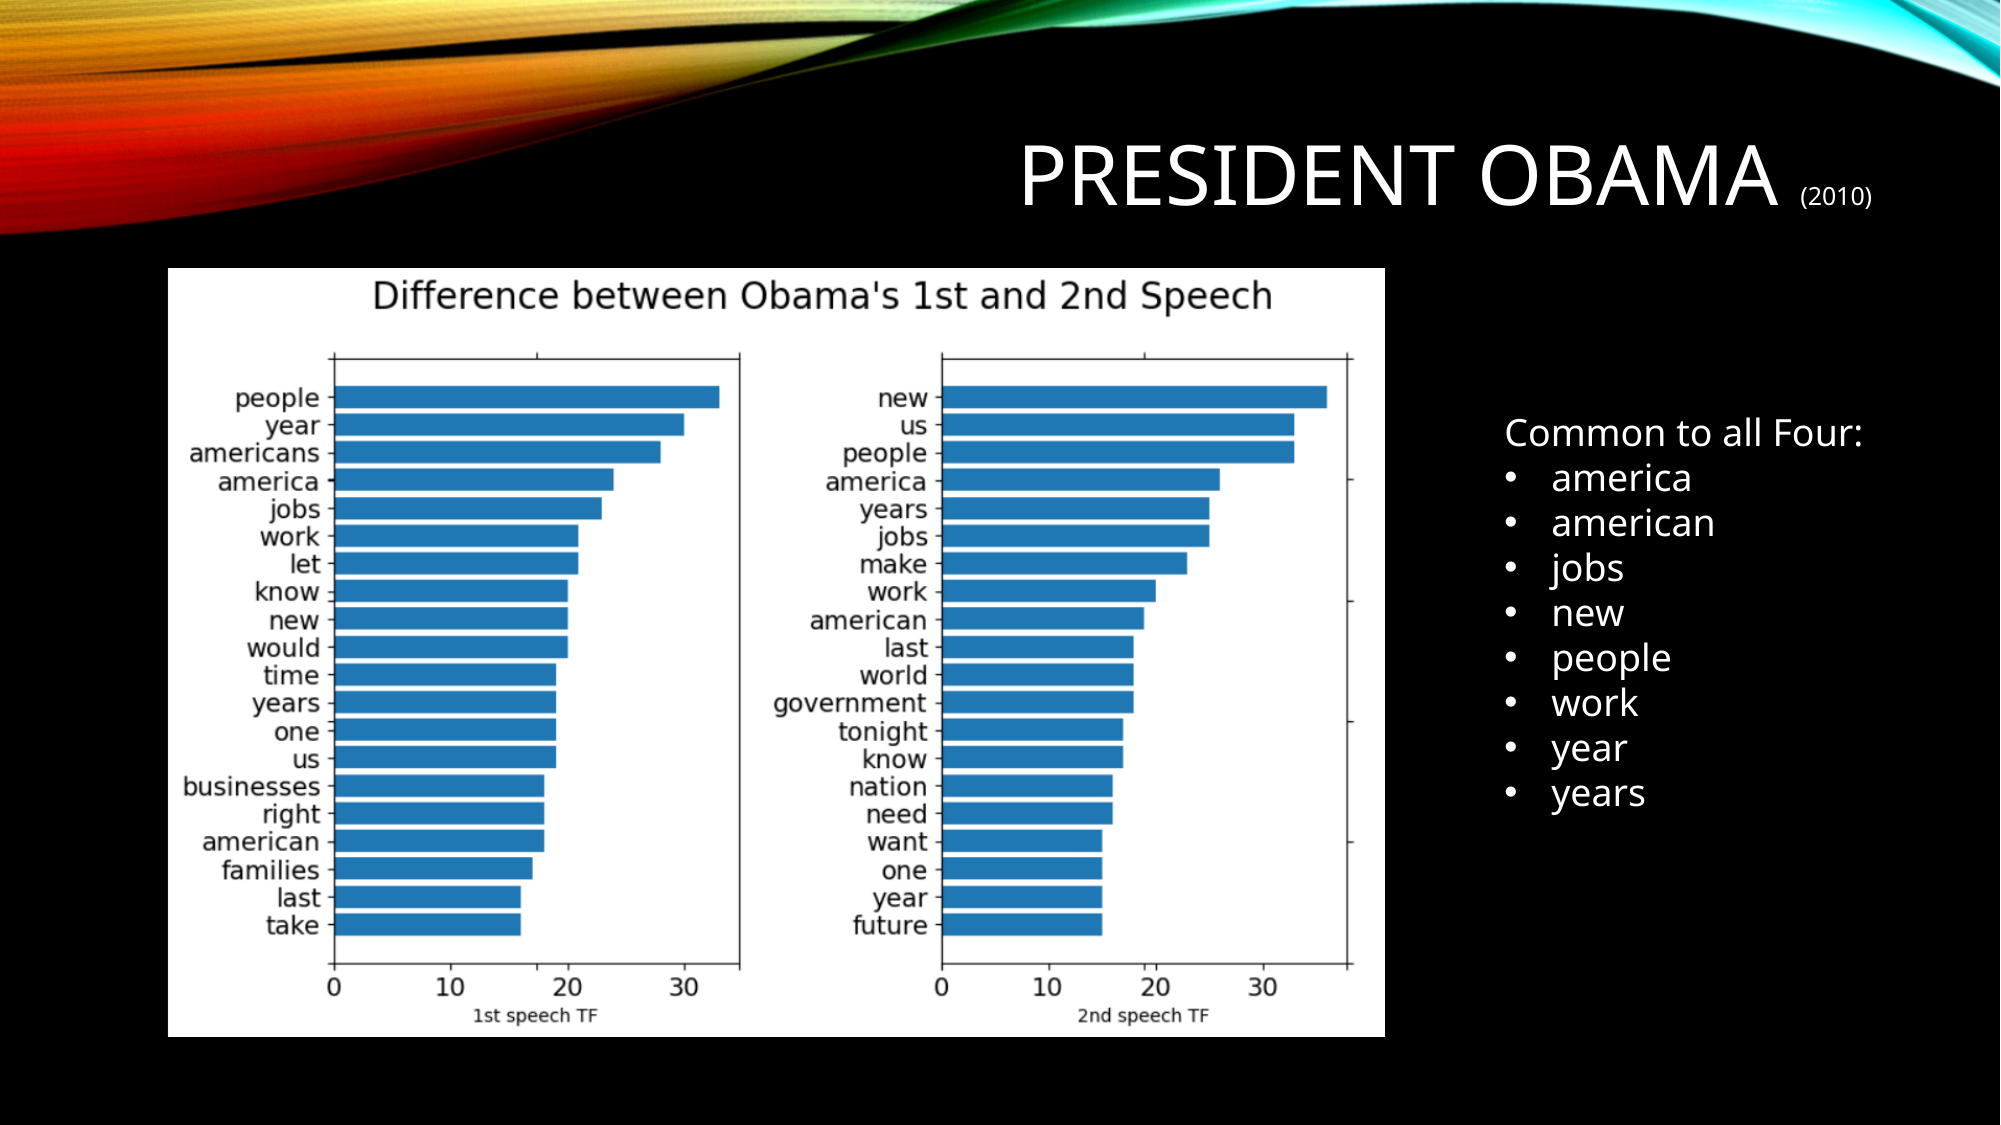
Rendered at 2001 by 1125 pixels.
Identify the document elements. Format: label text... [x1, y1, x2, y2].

picture [167, 268, 1385, 1037]
picture [0, 0, 2000, 237]
title President obama (2010) [474, 125, 1888, 232]
text_box Common to all Four: america american jobs new people work year years [1489, 402, 1940, 867]
